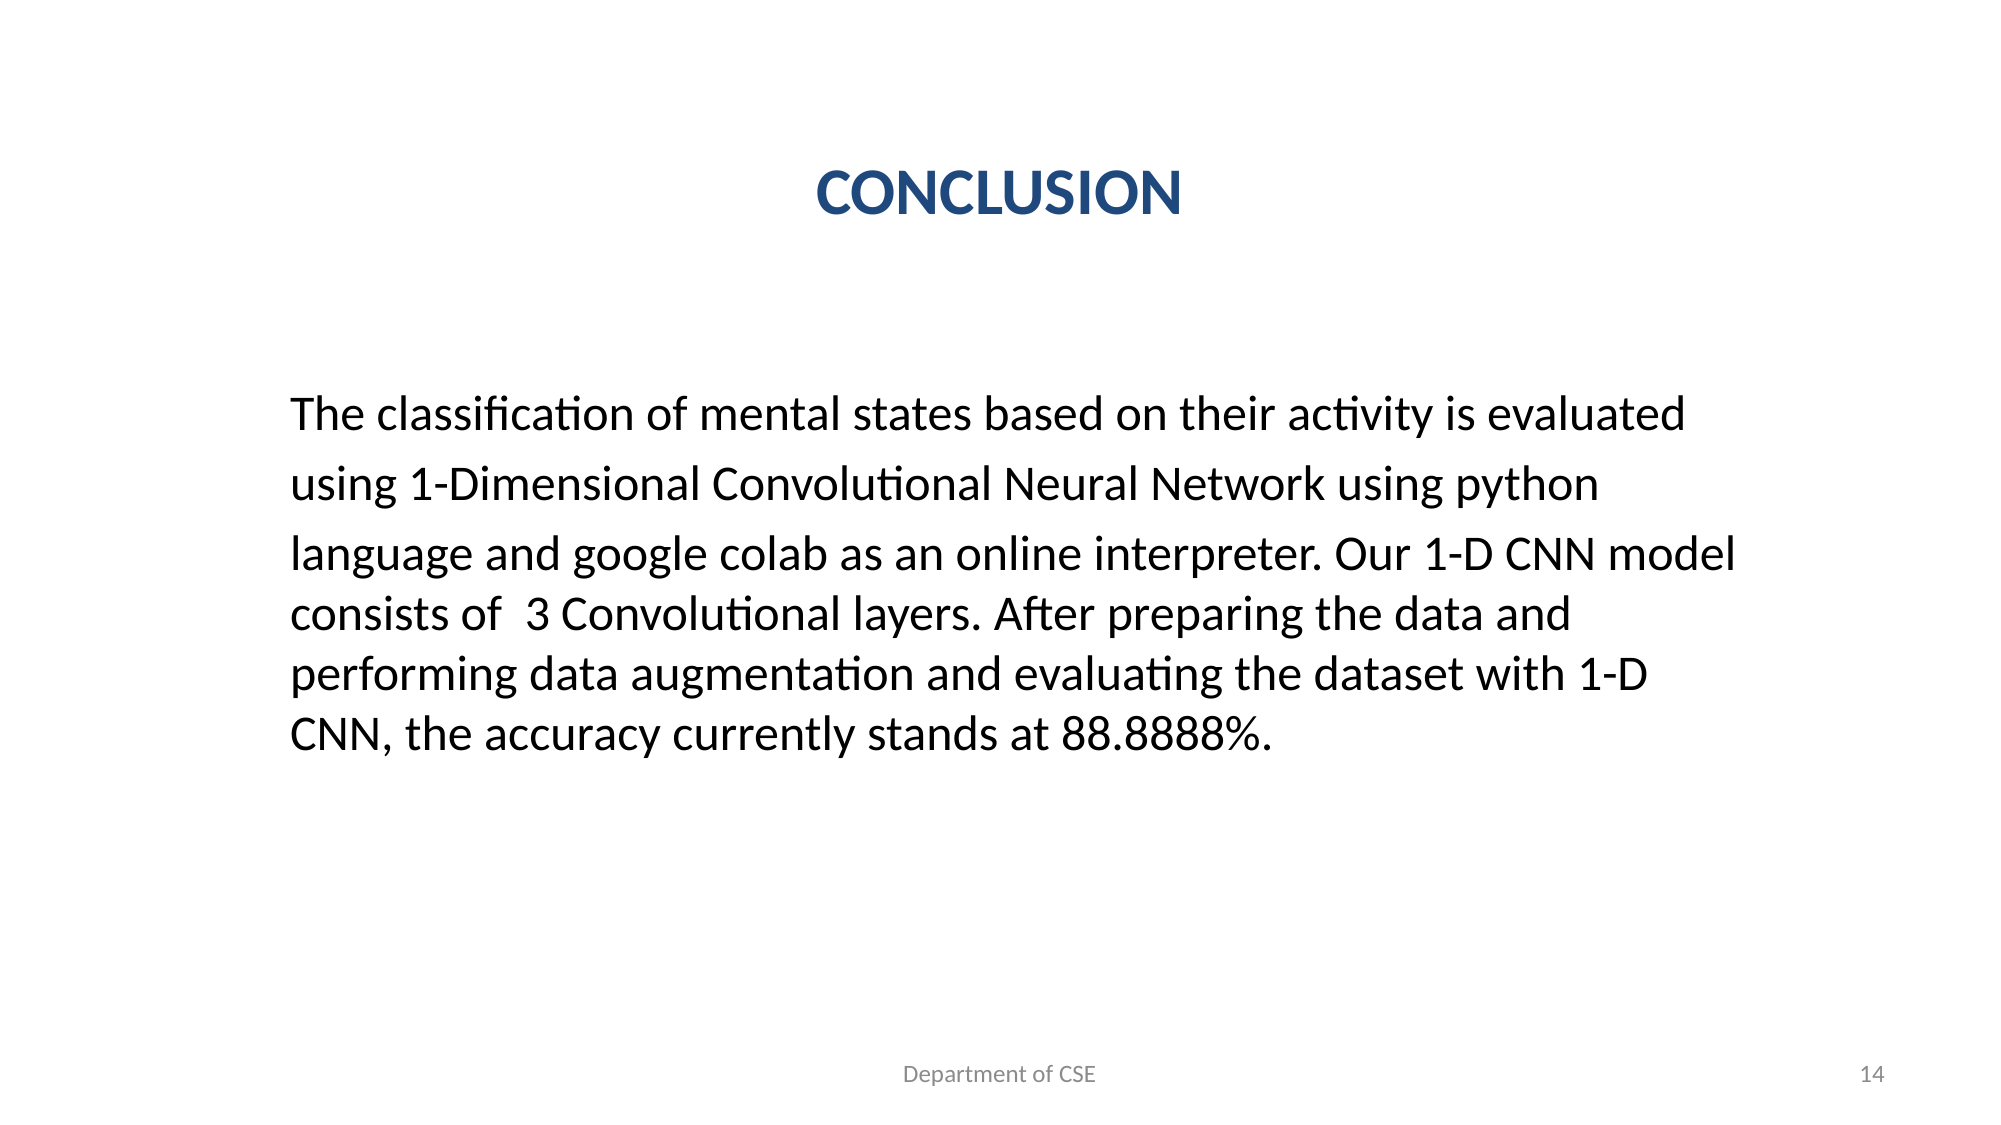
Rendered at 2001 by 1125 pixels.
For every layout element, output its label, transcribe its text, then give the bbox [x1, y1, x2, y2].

title CONCLUSION [99, 45, 1900, 330]
slide_number 14 [1433, 1042, 1900, 1103]
footer Department of CSE [683, 1042, 1317, 1103]
list The classification of mental states based on their activity is evaluated using 1-Dimensional Convolutional Neural Network using python language and google colab as an online interpreter. Our 1-D CNN model consists of 3 Convolutional layers. After preparing the data and performing data augmentation and evaluating the dataset with 1-D CNN, the accuracy currently stands at 88.8888%. [218, 303, 1771, 818]
